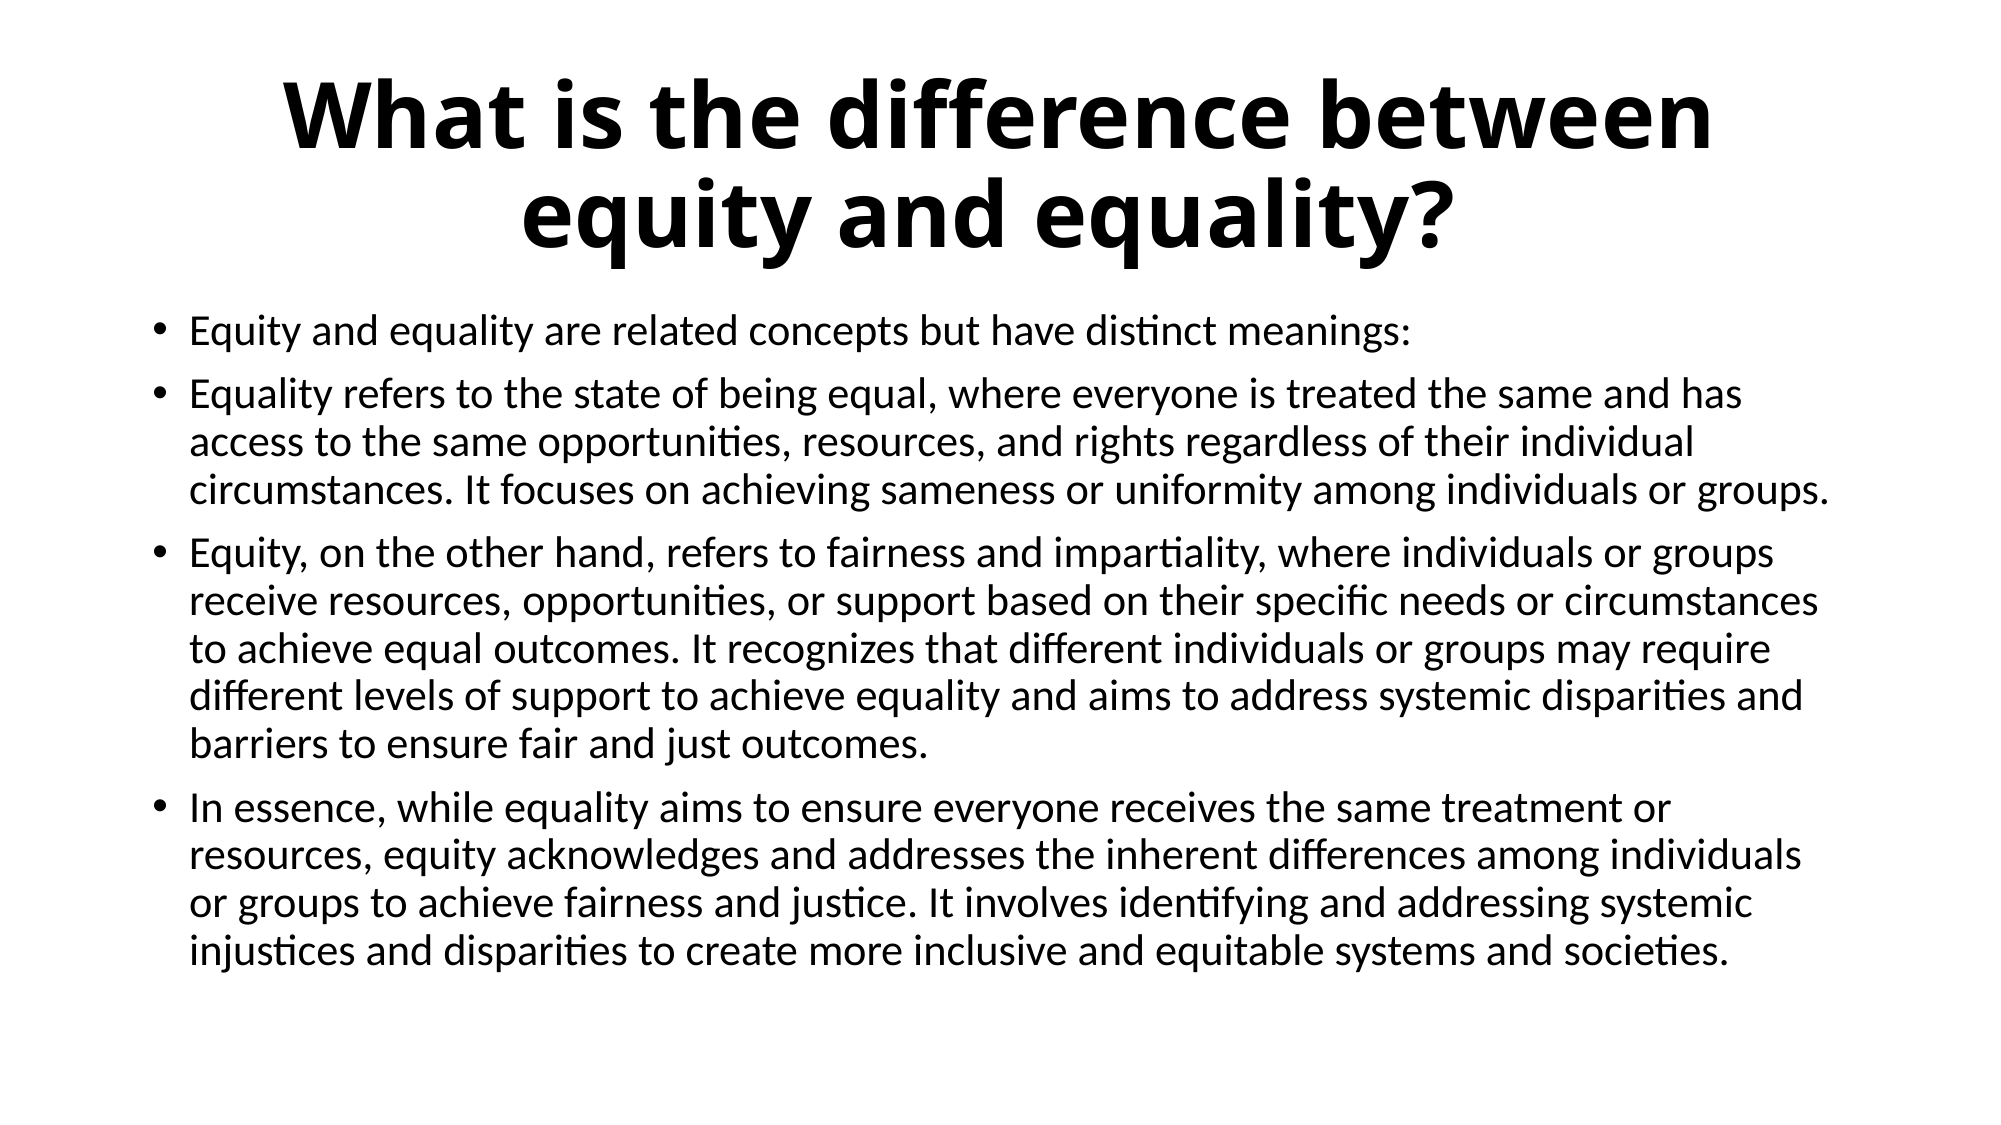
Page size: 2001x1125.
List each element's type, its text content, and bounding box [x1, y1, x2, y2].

list Equity and equality are related concepts but have distinct meanings: Equality refers to the state of being equal, where everyone is treated the same and has access to the same opportunities, resources, and rights regardless of their individual circumstances. It focuses on achieving sameness or uniformity among individuals or groups. Equity, on the other hand, refers to fairness and impartiality, where individuals or groups receive resources, opportunities, or support based on their specific needs or circumstances to achieve equal outcomes. It recognizes that different individuals or groups may require different levels of support to achieve equality and aims to address systemic disparities and barriers to ensure fair and just outcomes. In essence, while equality aims to ensure everyone receives the same treatment or resources, equity acknowledges and addresses the inherent differences among individuals or groups to achieve fairness and justice. It involves identifying and addressing systemic injustices and disparities to create more inclusive and equitable systems and societies. [137, 299, 1863, 1014]
title What is the difference between equity and equality? [137, 59, 1863, 278]
